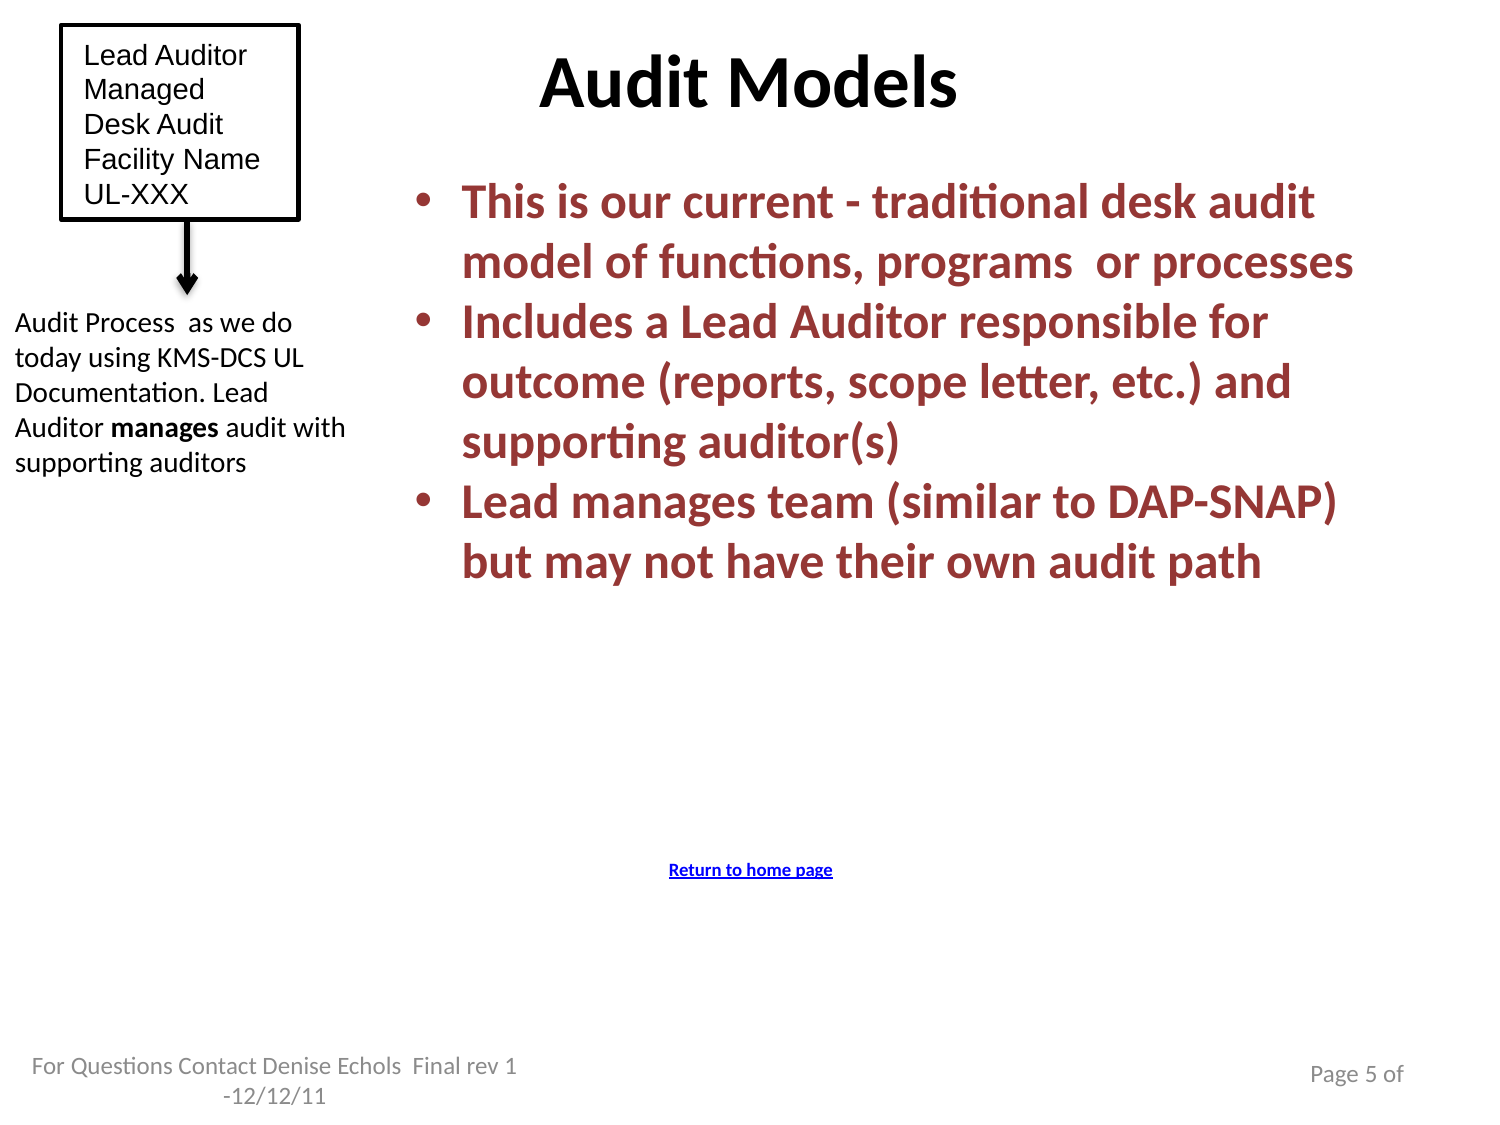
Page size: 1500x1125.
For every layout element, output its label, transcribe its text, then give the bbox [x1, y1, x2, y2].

text_box Audit Models [480, 24, 1019, 130]
slide_number 5 [987, 1042, 1425, 1103]
text_box Return to home page [654, 849, 848, 888]
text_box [0, 24, 376, 430]
footer For Questions Contact Denise Echols Final rev 1 -12/12/11 [12, 1050, 538, 1110]
text_box This is our current - traditional desk audit model of functions, programs or processes Includes a Lead Auditor responsible for outcome (reports, scope letter, etc.) and supporting auditor(s) Lead manages team (similar to DAP-SNAP) but may not have their own audit path [399, 161, 1388, 597]
